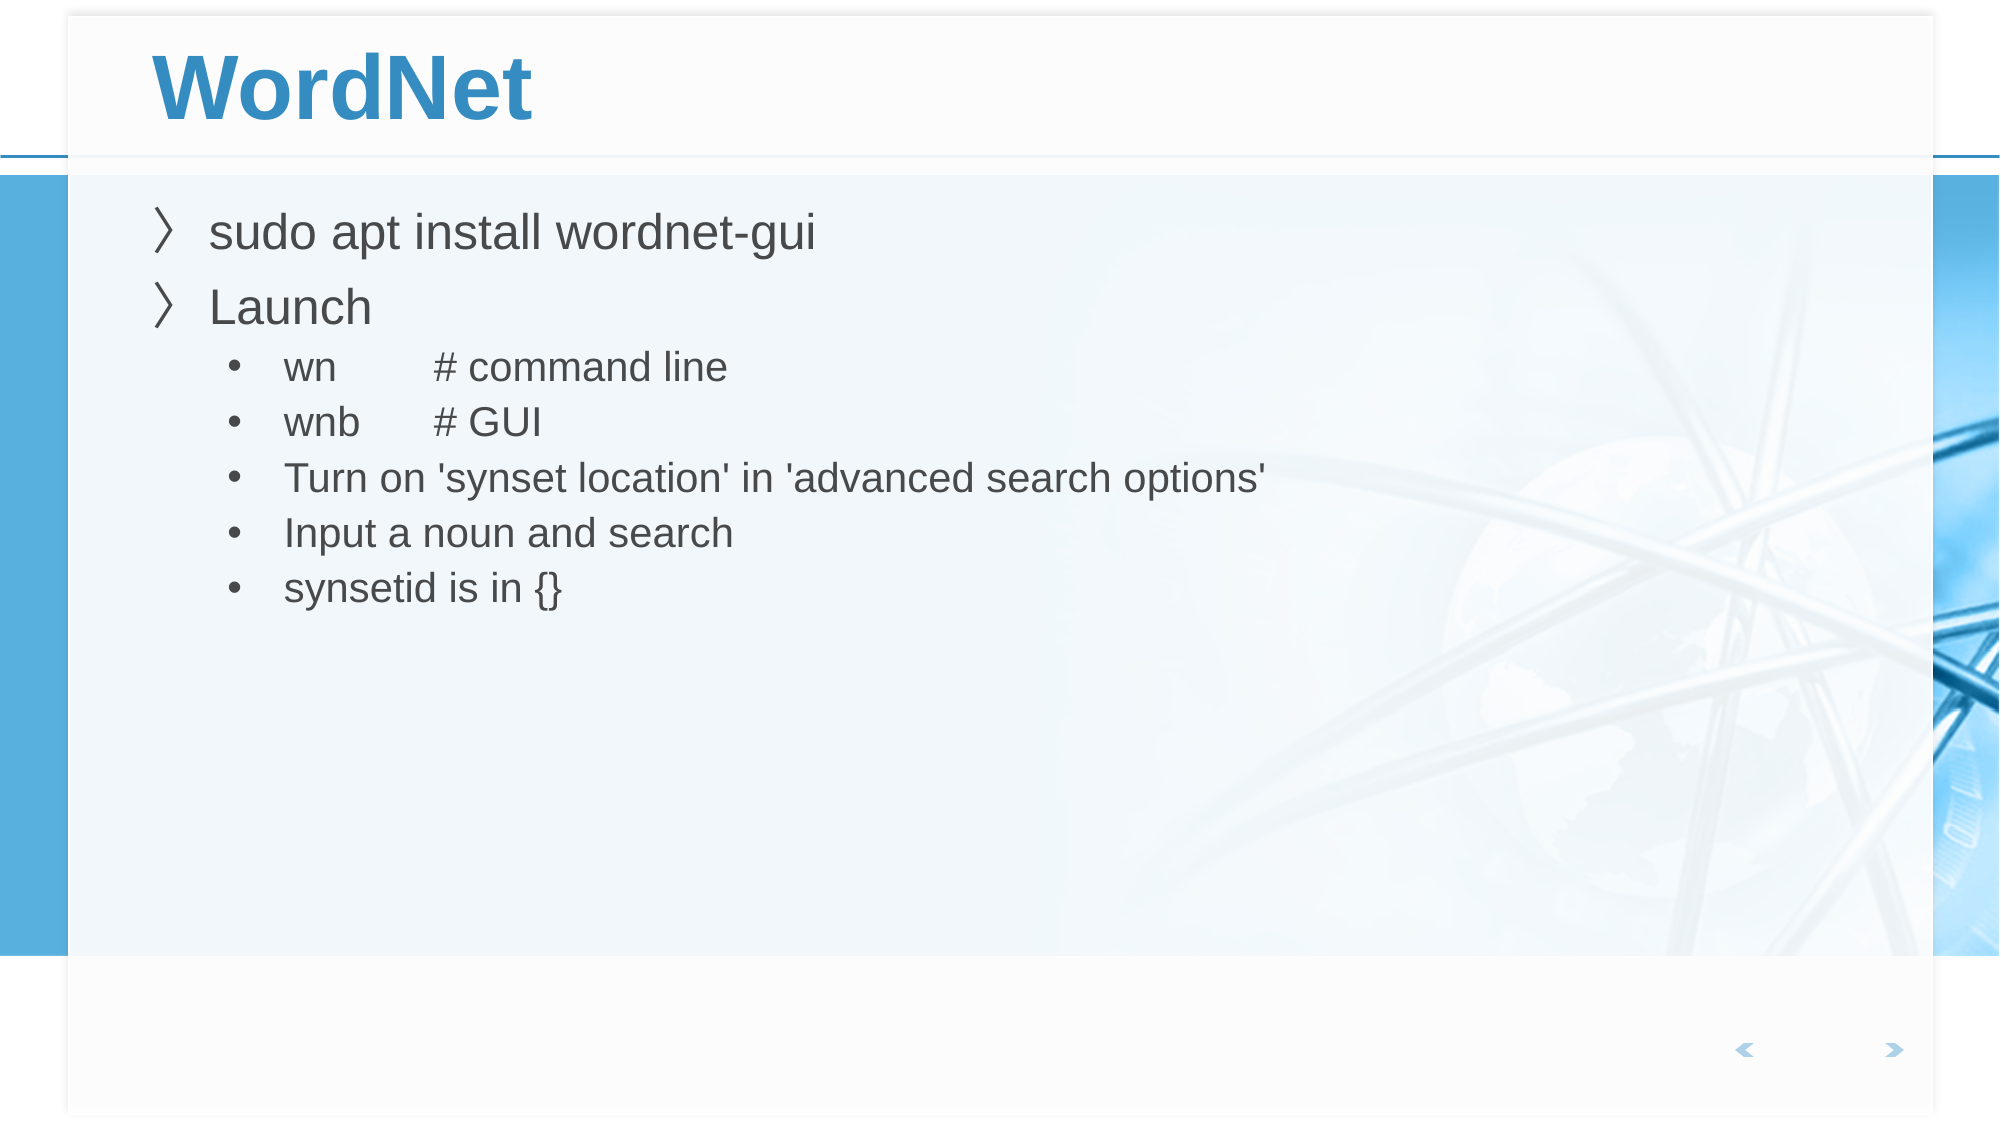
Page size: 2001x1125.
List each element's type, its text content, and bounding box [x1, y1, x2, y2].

list sudo apt install wordnet-gui Launch wn # command line wnb # GUI Turn on 'synset location' in 'advanced search options' Input a noun and search synsetid is in {} [137, 198, 1863, 946]
title WordNet [137, 29, 1863, 150]
picture [0, 0, 2001, 1125]
